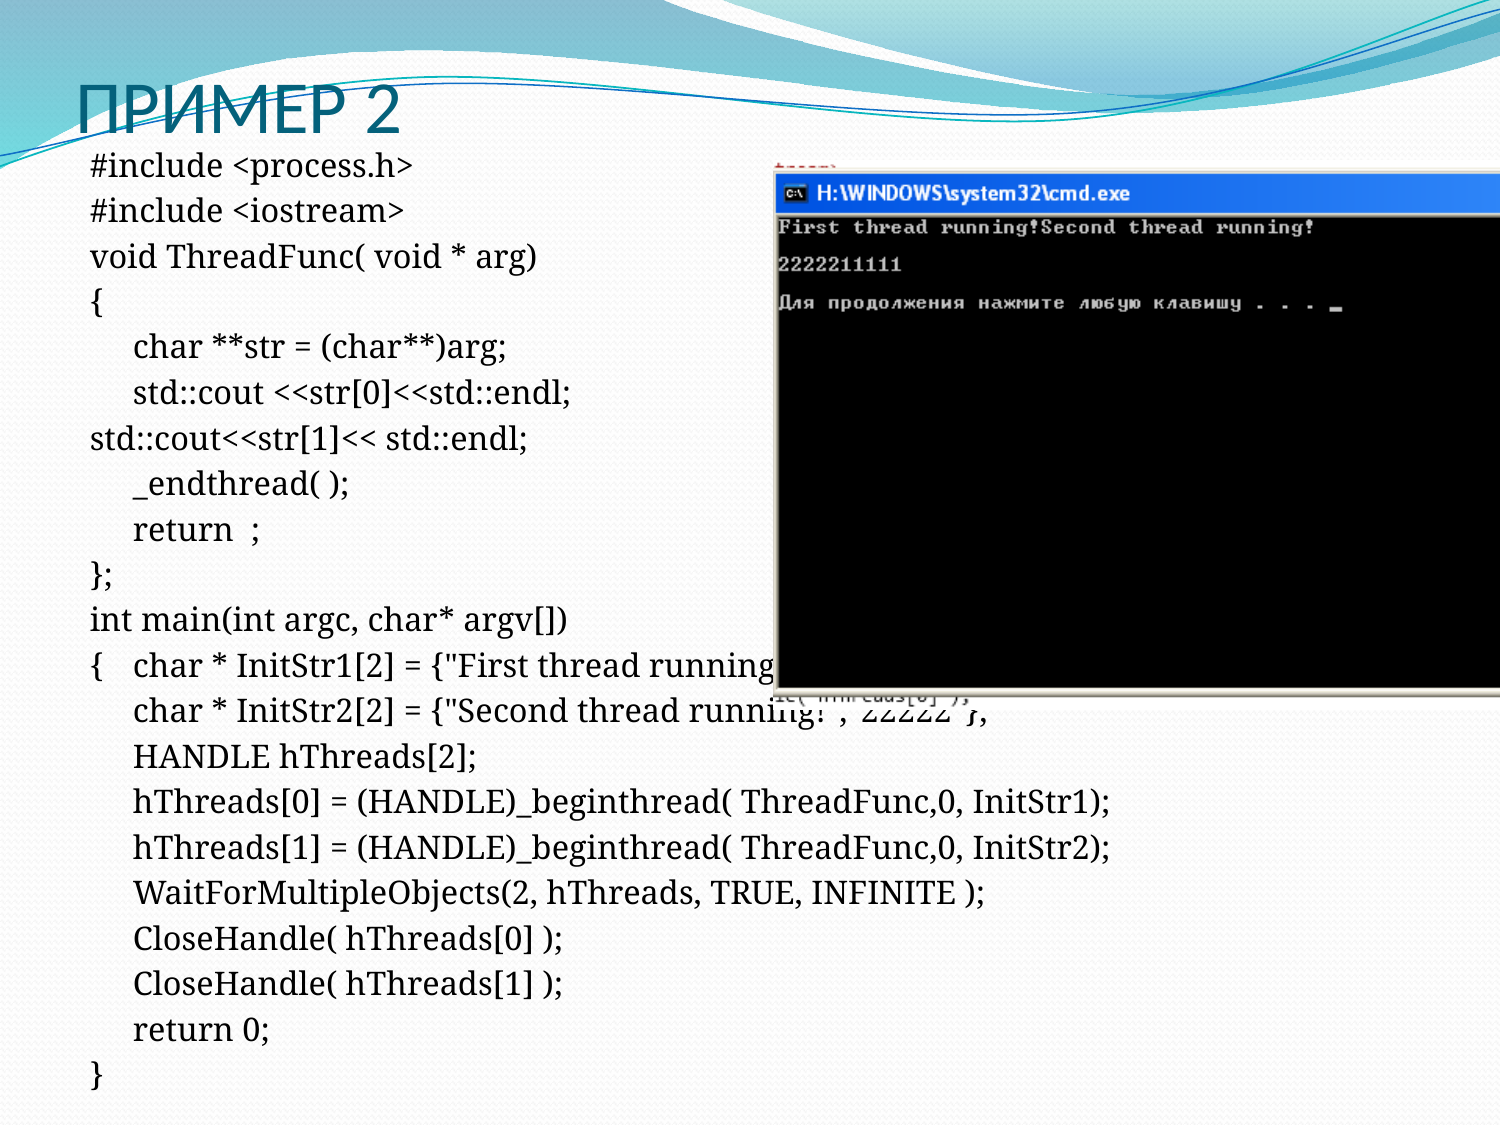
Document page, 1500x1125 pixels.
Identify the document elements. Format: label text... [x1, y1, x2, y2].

picture [773, 160, 1500, 710]
list #include <process.h> #include <iostream> void ThreadFunc( void * arg) { char **str = (char**)arg; std::cout <<str[0]<<std::endl; std::cout<<str[1]<< std::endl; _endthread( ); return ; }; int main(int argc, char* argv[]) { char * InitStr1[2] = {"First thread running!","11111"}; char * InitStr2[2] = {"Second thread running!","22222"}; HANDLE hThreads[2]; hThreads[0] = (HANDLE)_beginthread( ThreadFunc,0, InitStr1); hThreads[1] = (HANDLE)_beginthread( ThreadFunc,0, InitStr2); WaitForMultipleObjects(2, hThreads, TRUE, INFINITE ); CloseHandle( hThreads[0] ); CloseHandle( hThreads[1] ); return 0; } [75, 137, 1140, 1125]
title ПРИМЕР 2 [75, 45, 1425, 149]
